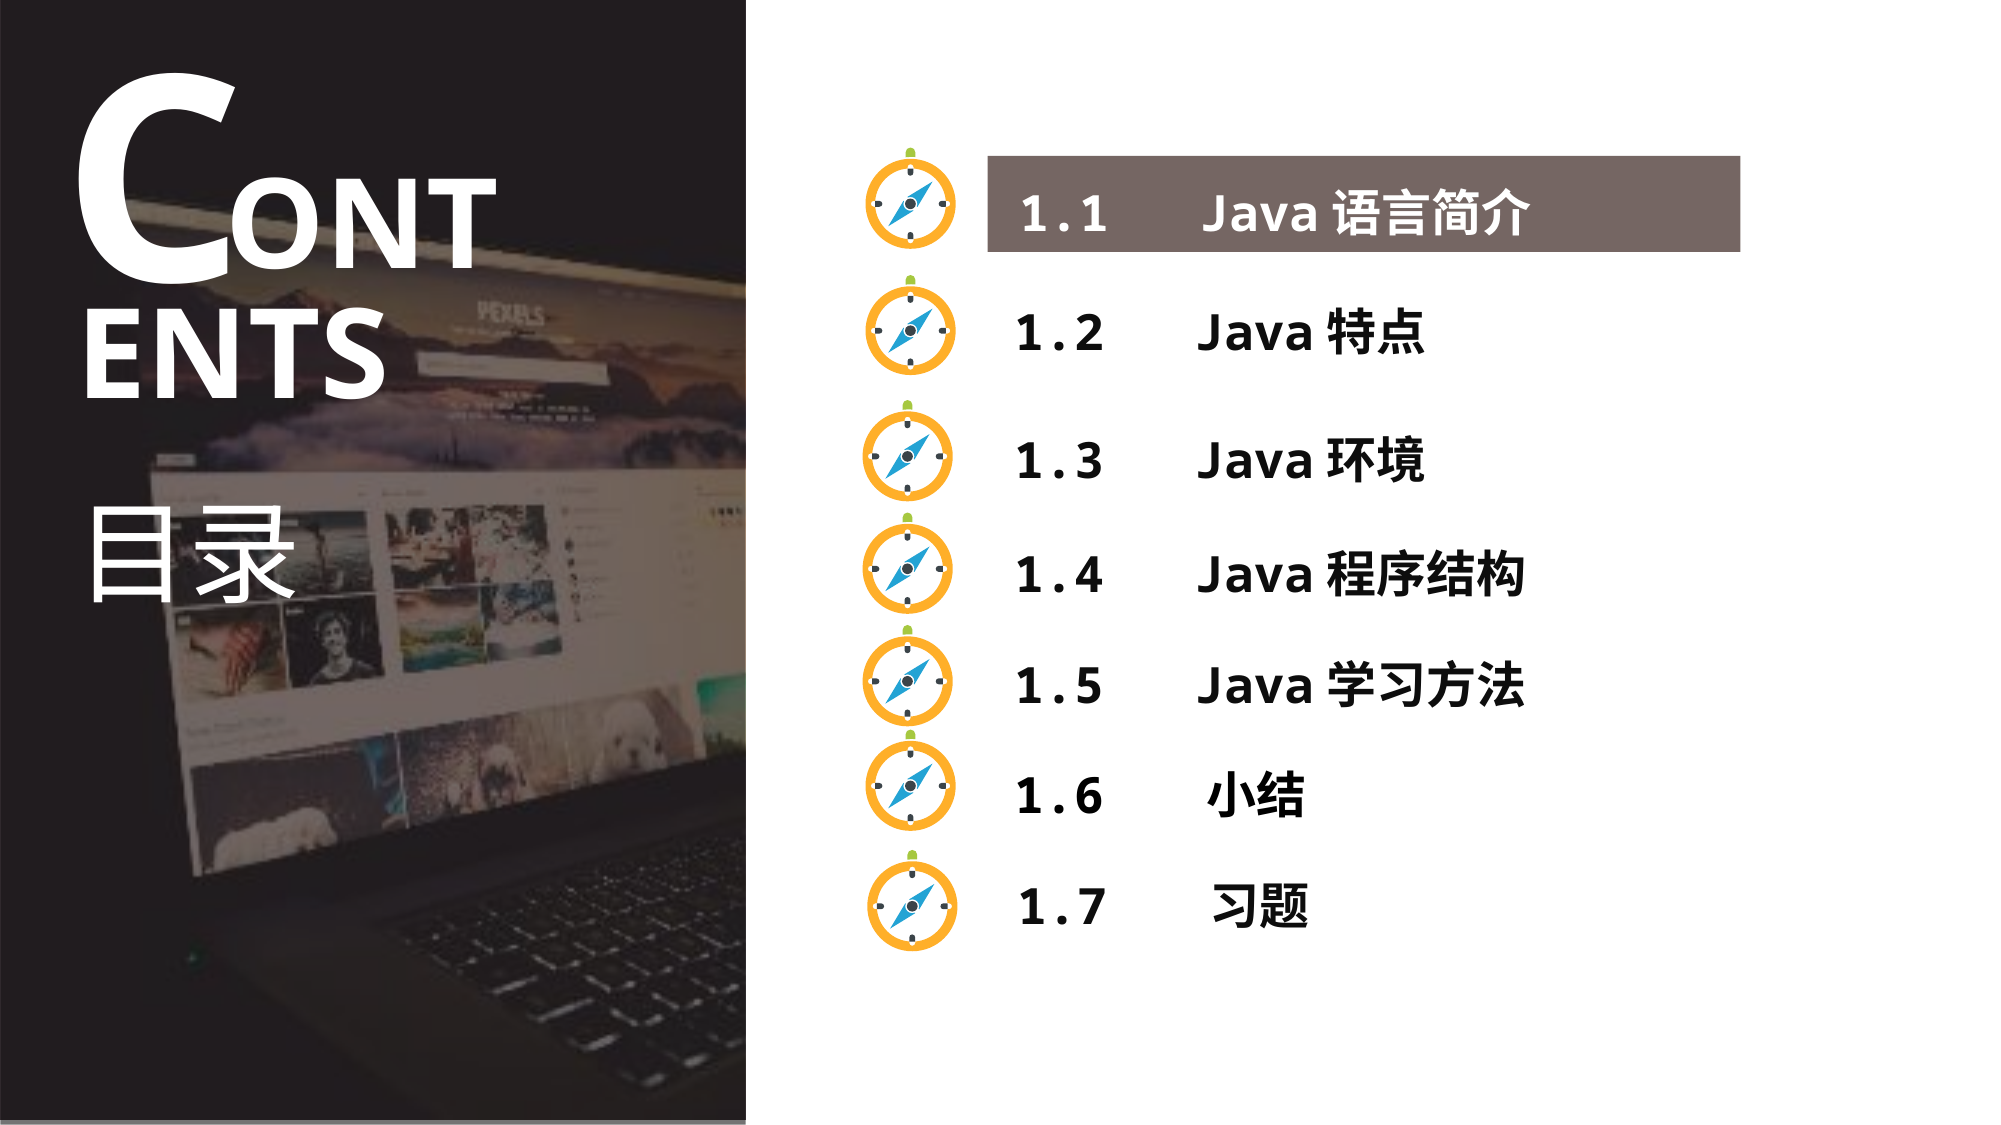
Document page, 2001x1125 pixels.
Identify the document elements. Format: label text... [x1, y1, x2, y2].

text_box 1.1 Java语言简介 [1004, 173, 1692, 249]
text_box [867, 849, 958, 952]
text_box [865, 275, 956, 376]
text_box [986, 155, 1741, 253]
text_box 1.6 小结 [999, 756, 1613, 831]
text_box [862, 512, 953, 614]
text_box 1.4 Java程序结构 [999, 535, 1688, 611]
text_box 1.5 Java学习方法 [999, 646, 1663, 721]
text_box 1.7 习题 [972, 867, 1822, 943]
text_box [0, 0, 747, 1125]
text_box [862, 624, 953, 727]
picture [0, 0, 746, 1120]
text_box 1.2 Java特点 [1000, 292, 1741, 368]
text_box 1.3 Java环境 [999, 421, 1688, 496]
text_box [865, 147, 956, 249]
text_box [865, 729, 956, 831]
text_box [862, 399, 953, 502]
